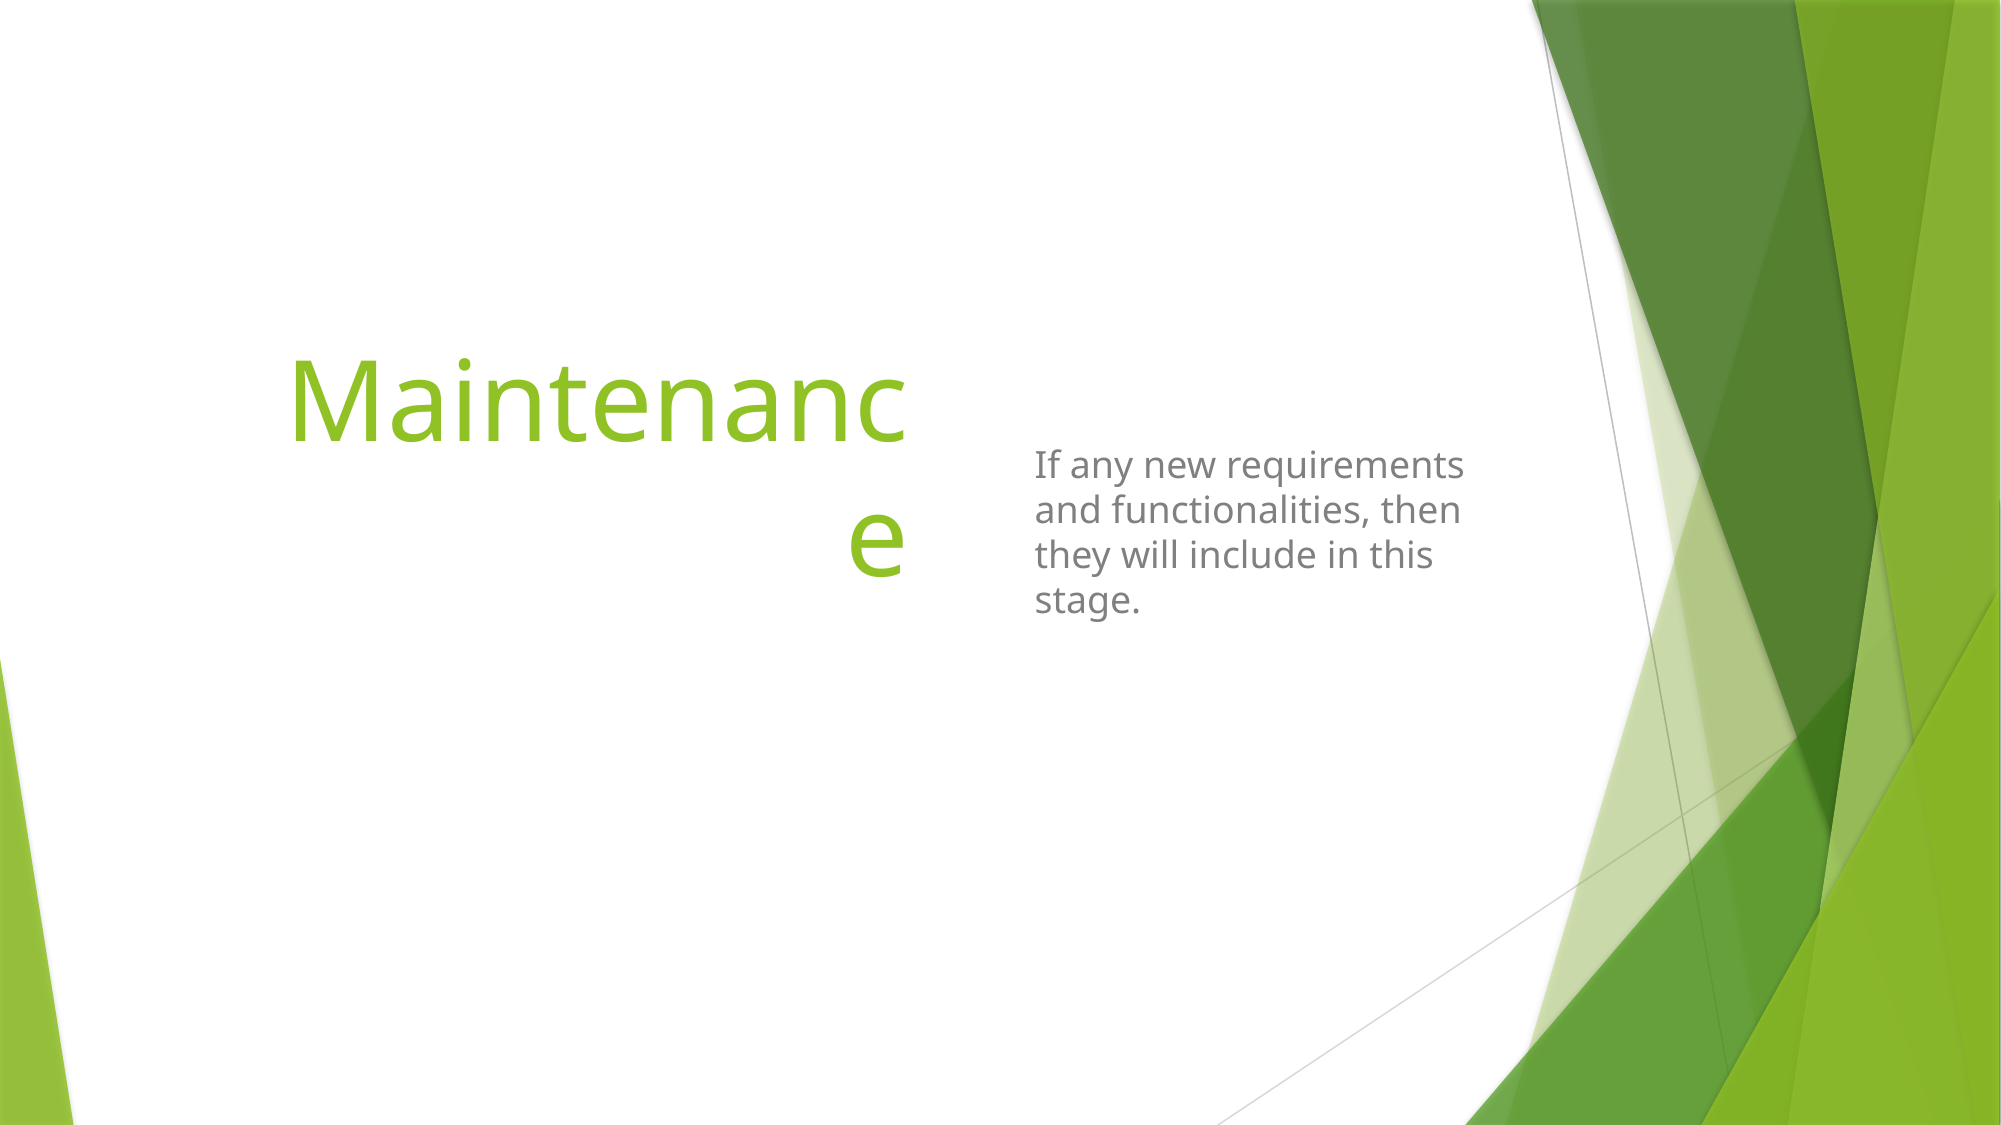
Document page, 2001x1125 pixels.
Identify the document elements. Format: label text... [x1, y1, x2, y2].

list If any new requirements and functionalities, then they will include in this stage. [1019, 163, 1487, 899]
title Maintenance [247, 163, 924, 899]
